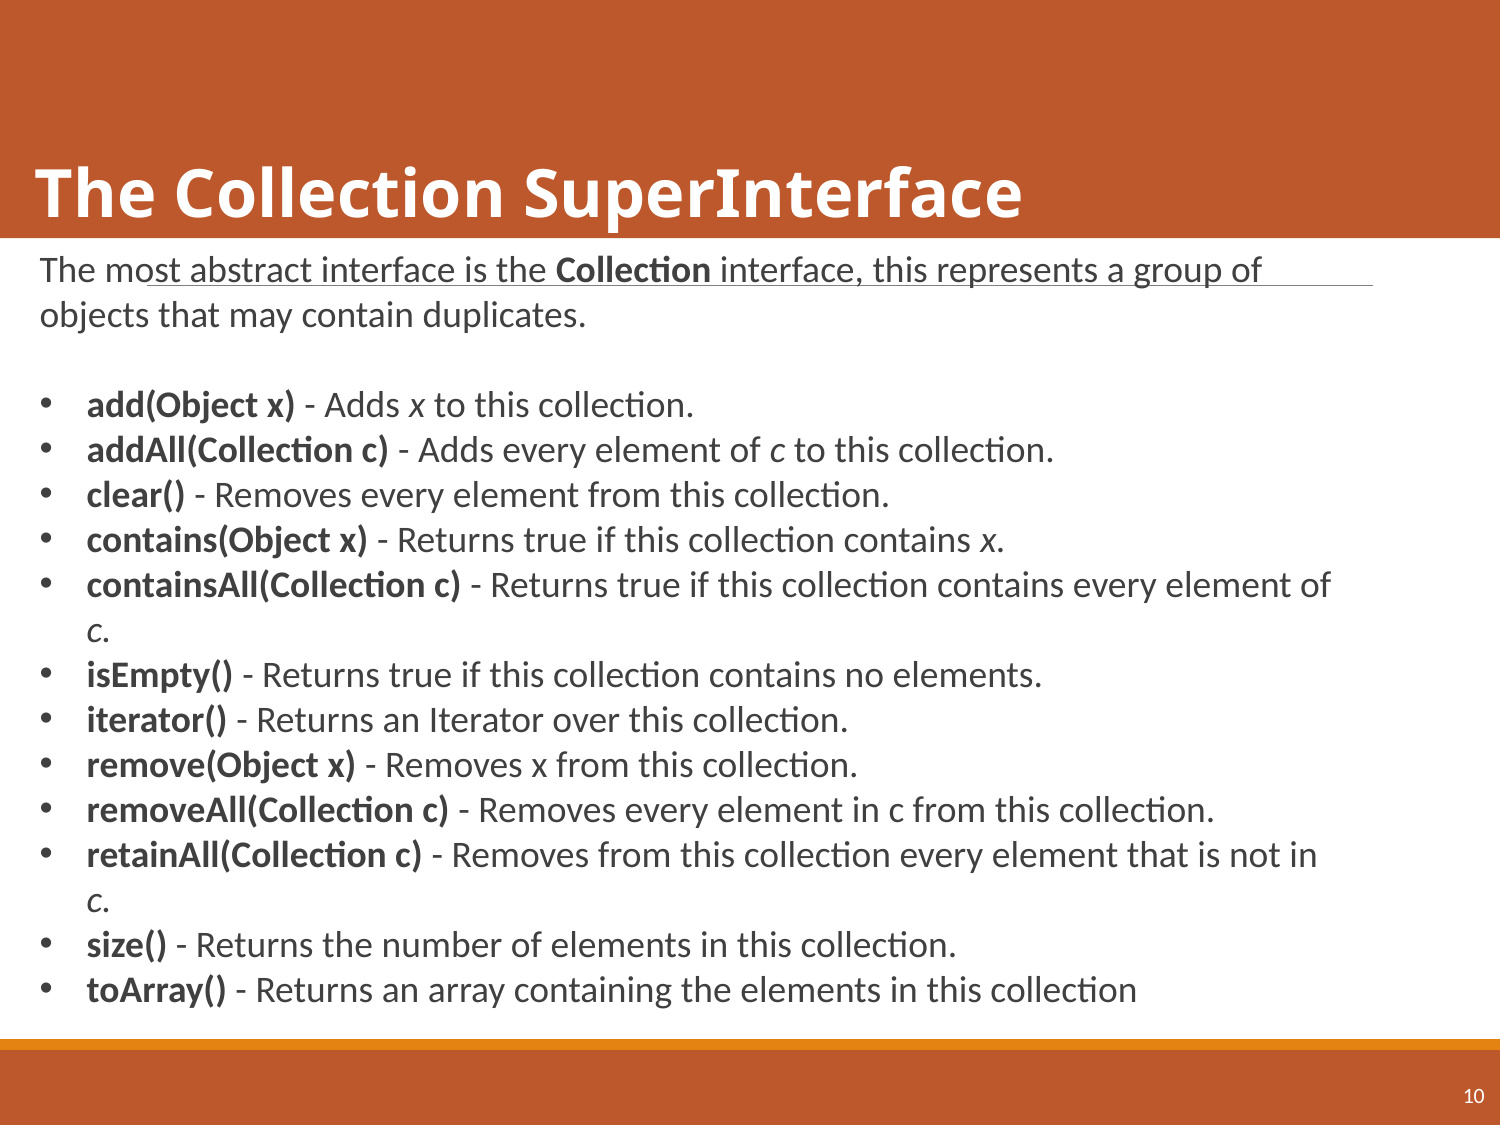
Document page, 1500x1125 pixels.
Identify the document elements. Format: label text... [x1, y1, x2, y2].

slide_number 10 [1420, 1065, 1500, 1125]
list The Collection SuperInterface [0, 0, 1500, 239]
text_box The most abstract interface is the Collection interface, this represents a group of objects that may contain duplicates. add(Object x) - Adds x to this collection. addAll(Collection c) - Adds every element of c to this collection. clear() - Removes every element from this collection. contains(Object x) - Returns true if this collection contains x. containsAll(Collection c) - Returns true if this collection contains every element of c. isEmpty() - Returns true if this collection contains no elements. iterator() - Returns an Iterator over this collection. remove(Object x) - Removes x from this collection. removeAll(Collection c) - Removes every element in c from this collection. retainAll(Collection c) - Removes from this collection every element that is not in c. size() - Returns the number of elements in this collection. toArray() - Returns an array containing the elements in this collection [24, 237, 1363, 1018]
